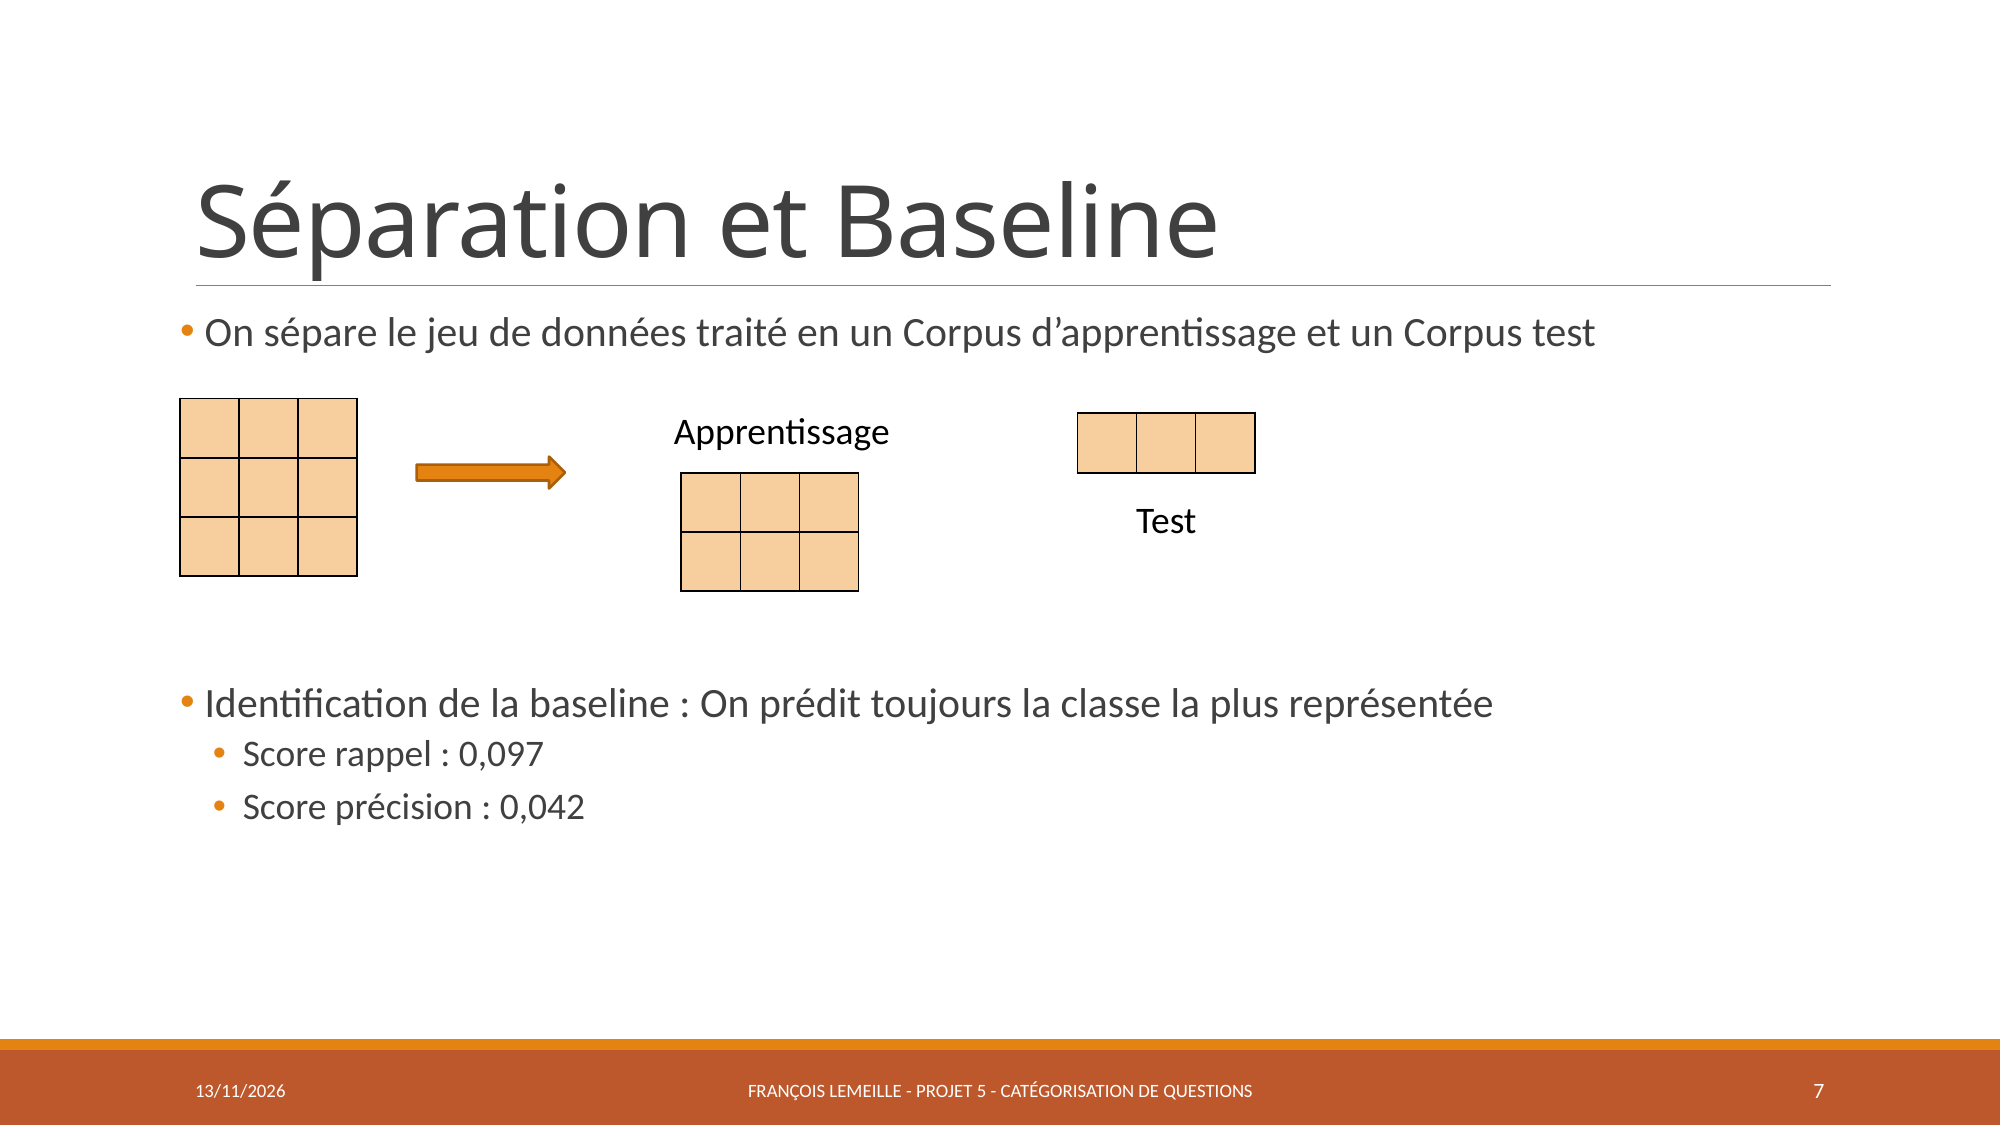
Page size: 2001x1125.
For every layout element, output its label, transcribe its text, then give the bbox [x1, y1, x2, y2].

table_cell [299, 518, 356, 575]
table_cell [240, 518, 297, 575]
table_cell [299, 459, 356, 516]
table_cell [181, 459, 238, 516]
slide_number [180, 1059, 586, 1120]
text_box Test [1121, 488, 1330, 549]
slide_number 7 [1624, 1059, 1840, 1120]
table_header [1137, 414, 1195, 472]
title Séparation et Baseline [180, 47, 1830, 285]
table_header [741, 474, 799, 531]
table_cell [682, 533, 740, 590]
text_box [415, 455, 566, 490]
list On sépare le jeu de données traité en un Corpus d’apprentissage et un Corpus test Identification de la baseline : On prédit toujours la classe la plus représentée Score rappel : 0,097 Score précision : 0,042 [180, 302, 1830, 963]
table_header [682, 474, 740, 531]
table_header [1196, 414, 1254, 472]
footer François Lemeille - Projet 5 - Catégorisation de Questions [604, 1059, 1396, 1120]
table_header [240, 399, 297, 457]
table_header [299, 399, 356, 457]
table_cell [800, 533, 858, 590]
table_cell [240, 459, 297, 516]
table_header [1078, 414, 1136, 472]
table_header [181, 399, 238, 457]
table_cell [741, 533, 799, 590]
text_box Apprentissage [658, 399, 966, 459]
table_cell [181, 518, 238, 575]
table_header [800, 474, 858, 531]
